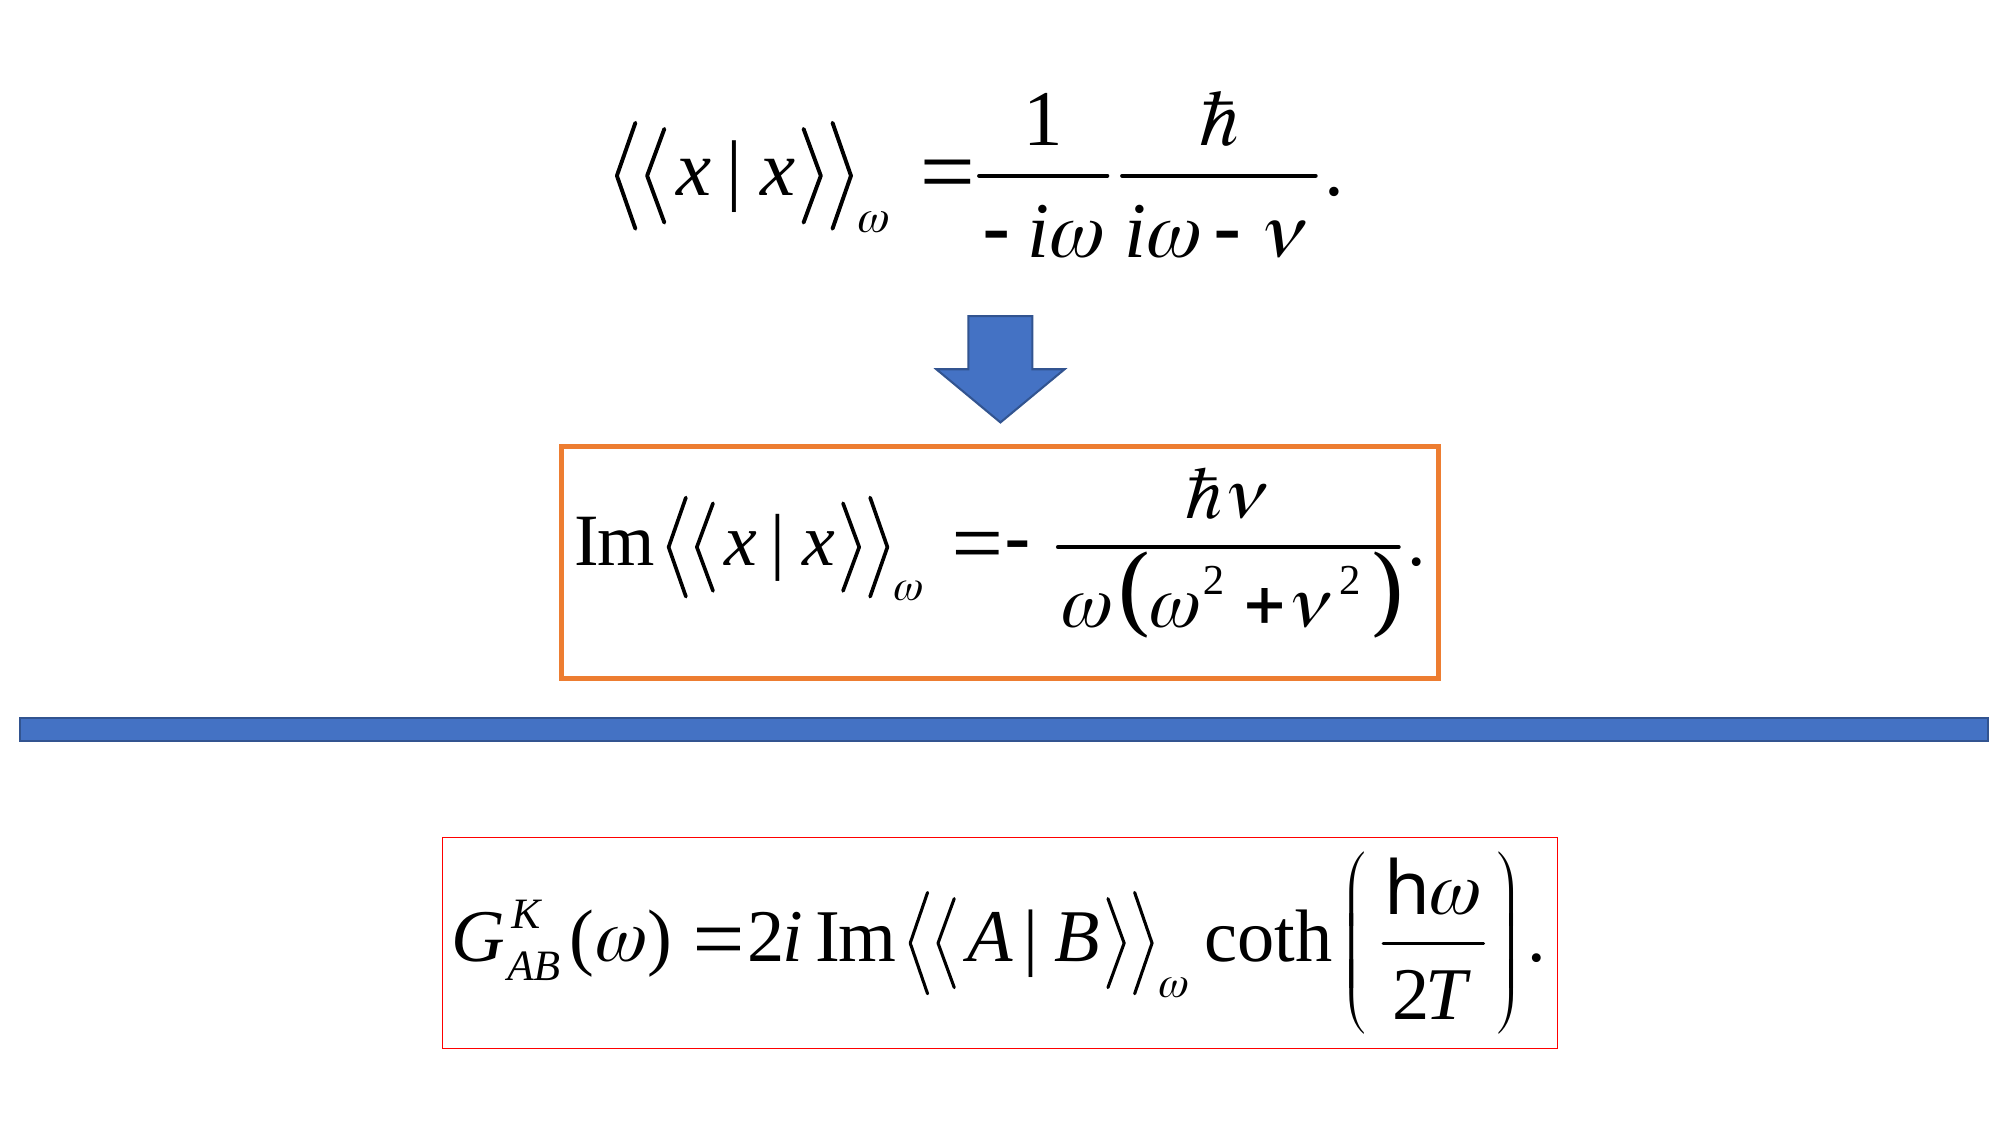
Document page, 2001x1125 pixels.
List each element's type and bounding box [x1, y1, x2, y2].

text_box [19, 717, 1989, 742]
text_box [601, 70, 1352, 275]
text_box [442, 837, 1558, 1049]
text_box [933, 315, 1068, 424]
text_box [563, 448, 1437, 677]
